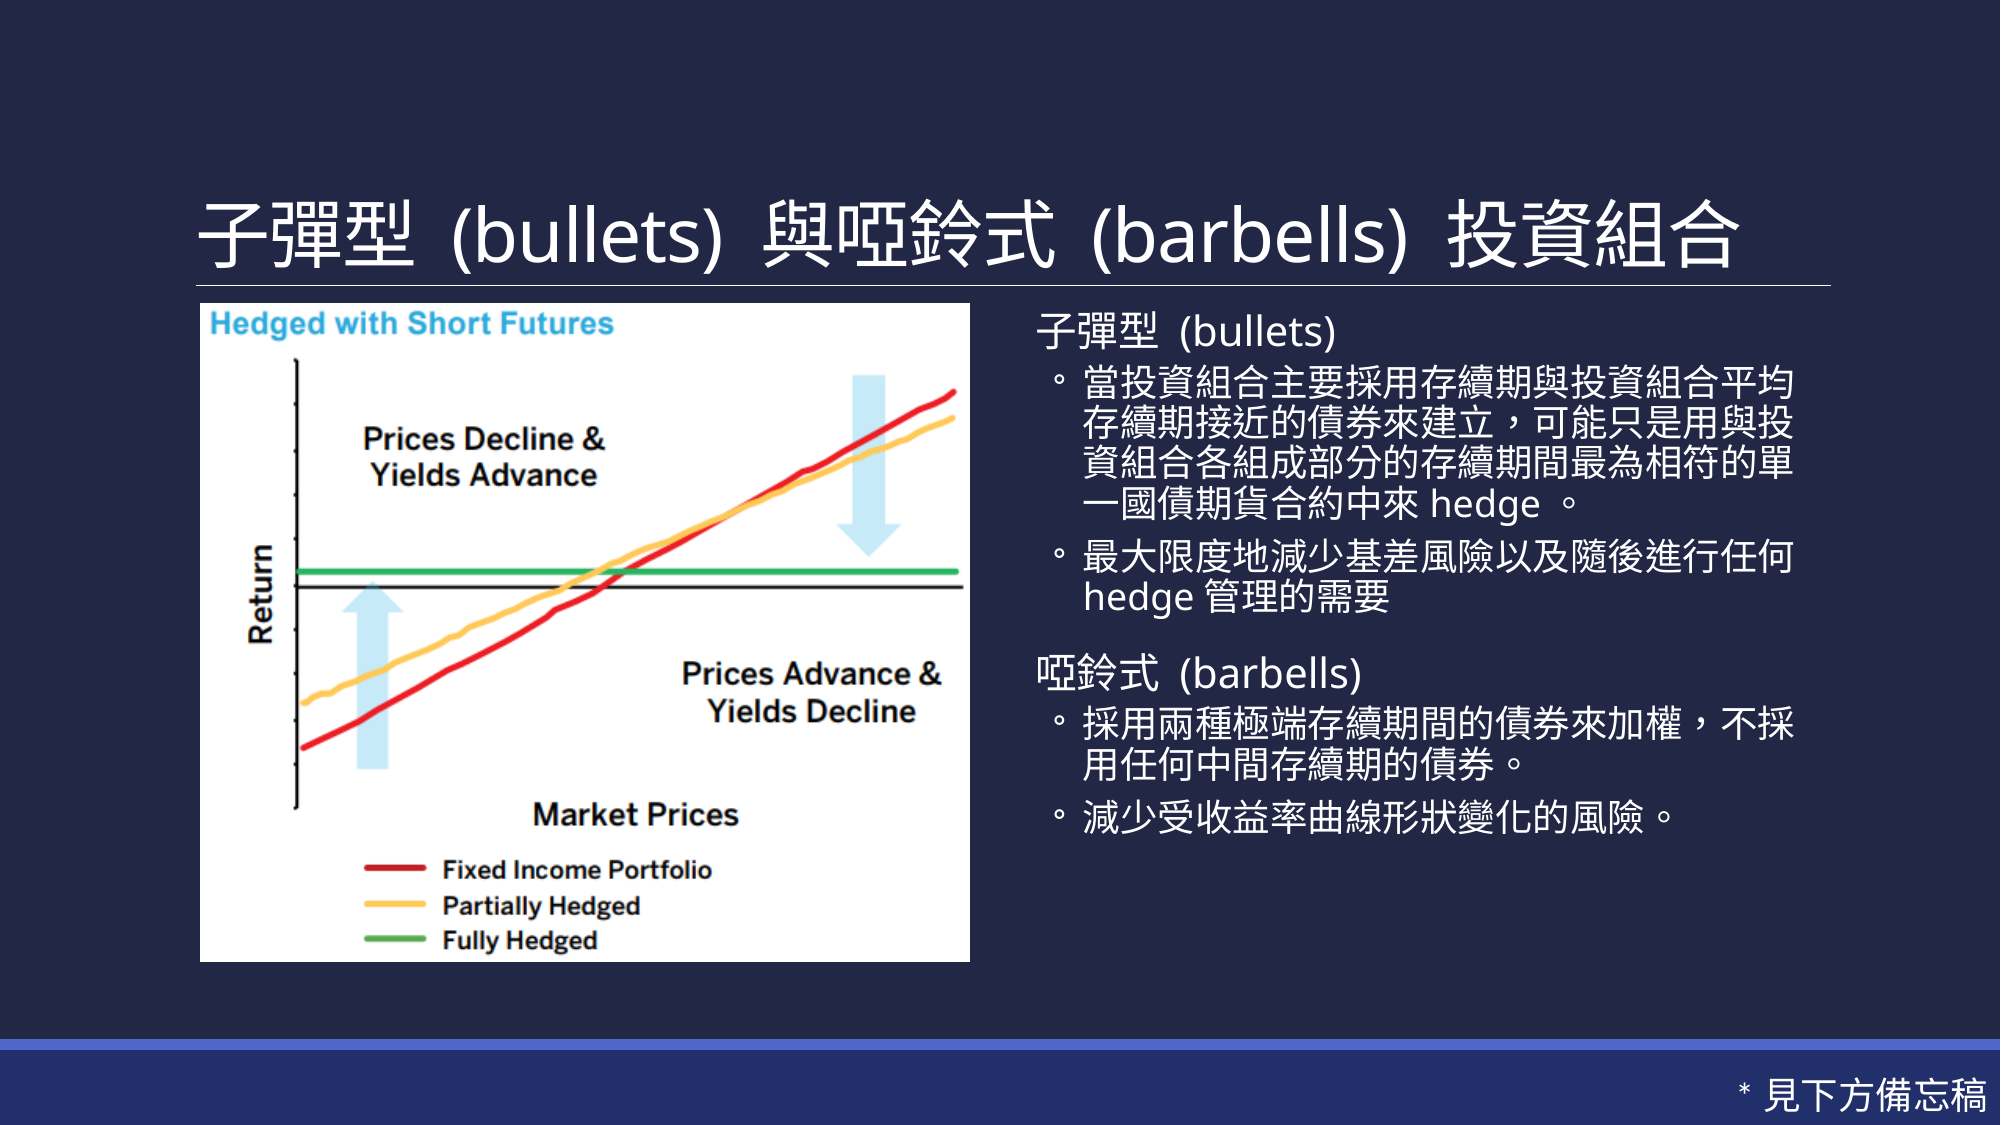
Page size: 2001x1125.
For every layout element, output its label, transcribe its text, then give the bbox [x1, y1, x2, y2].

title 子彈型 (bullets) 與啞鈴式 (barbells) 投資組合 [180, 47, 1830, 285]
list 子彈型 (bullets) 當投資組合主要採用存續期與投資組合平均存續期接近的債券來建立，可能只是用與投資組合各組成部分的存續期間最為相符的單一國債期貨合約中來hedge。 最大限度地減少基差風險以及隨後進行任何hedge管理的需要 啞鈴式 (barbells) 採用兩種極端存續期間的債券來加權，不採用任何中間存續期的債券。 減少受收益率曲線形狀變化的風險。 [1020, 302, 1830, 963]
text_box *見下方備忘稿 [1720, 1064, 2000, 1125]
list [200, 303, 970, 963]
